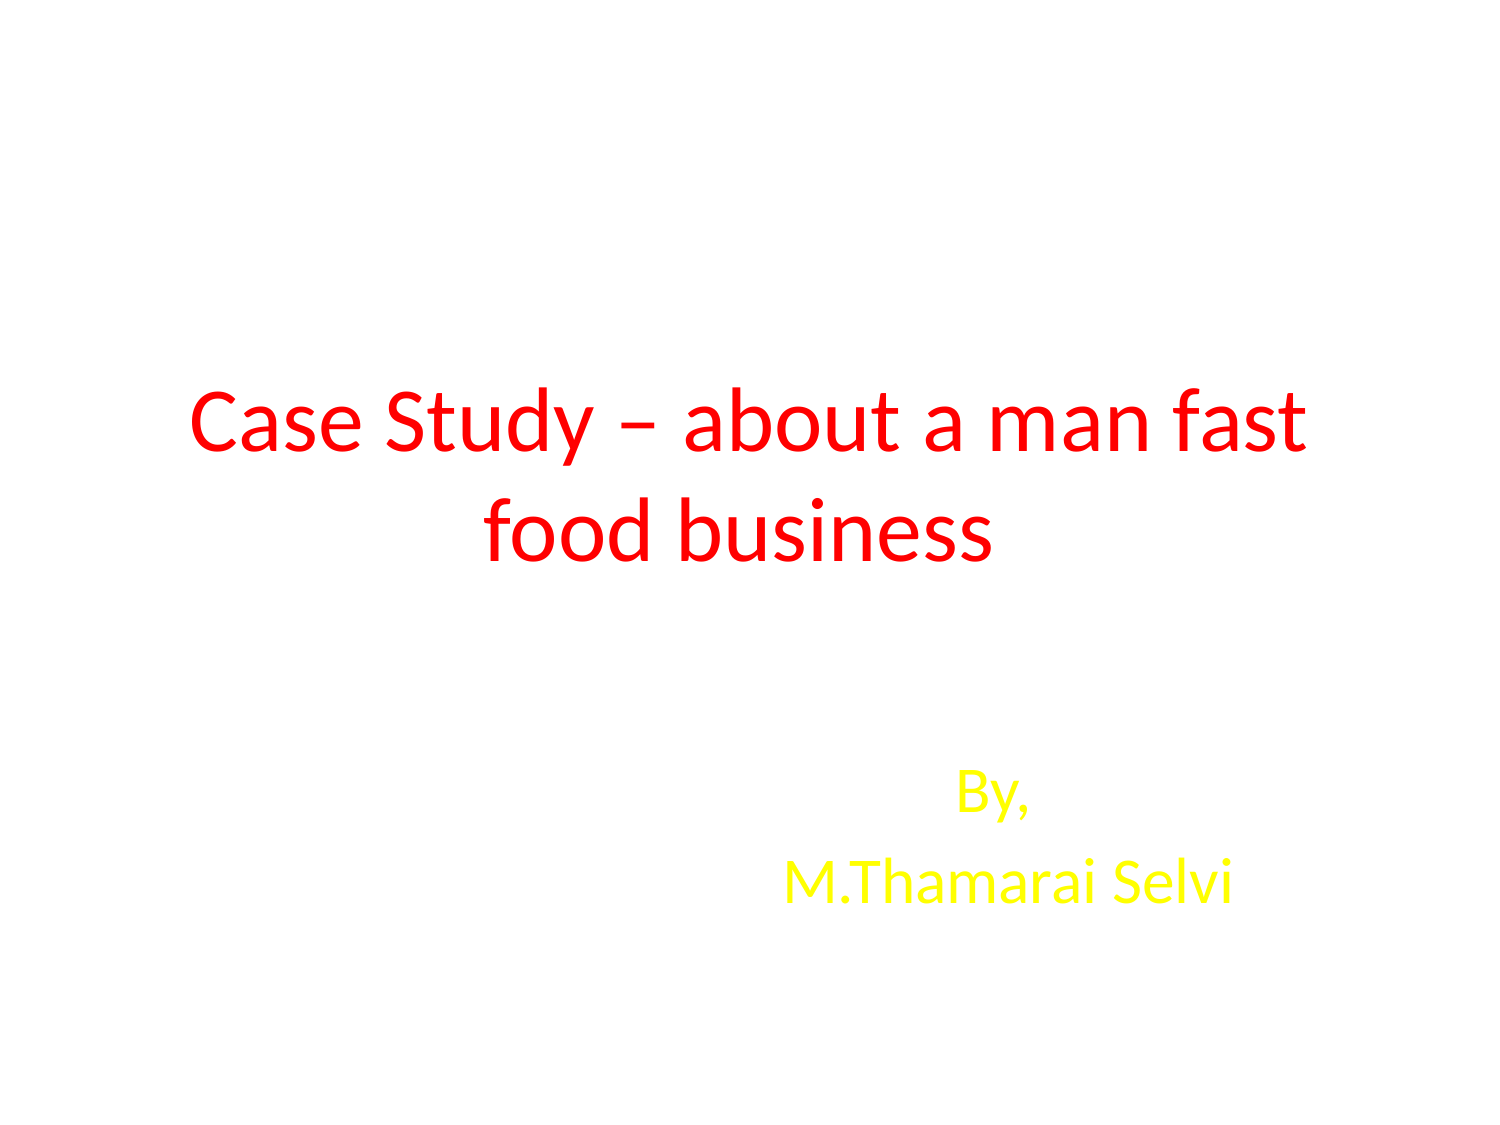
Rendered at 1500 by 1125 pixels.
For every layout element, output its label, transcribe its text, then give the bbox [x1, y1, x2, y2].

title Case Study – about a man fast food business [112, 349, 1388, 591]
subtitle By, M.Thamarai Selvi [225, 739, 1275, 925]
